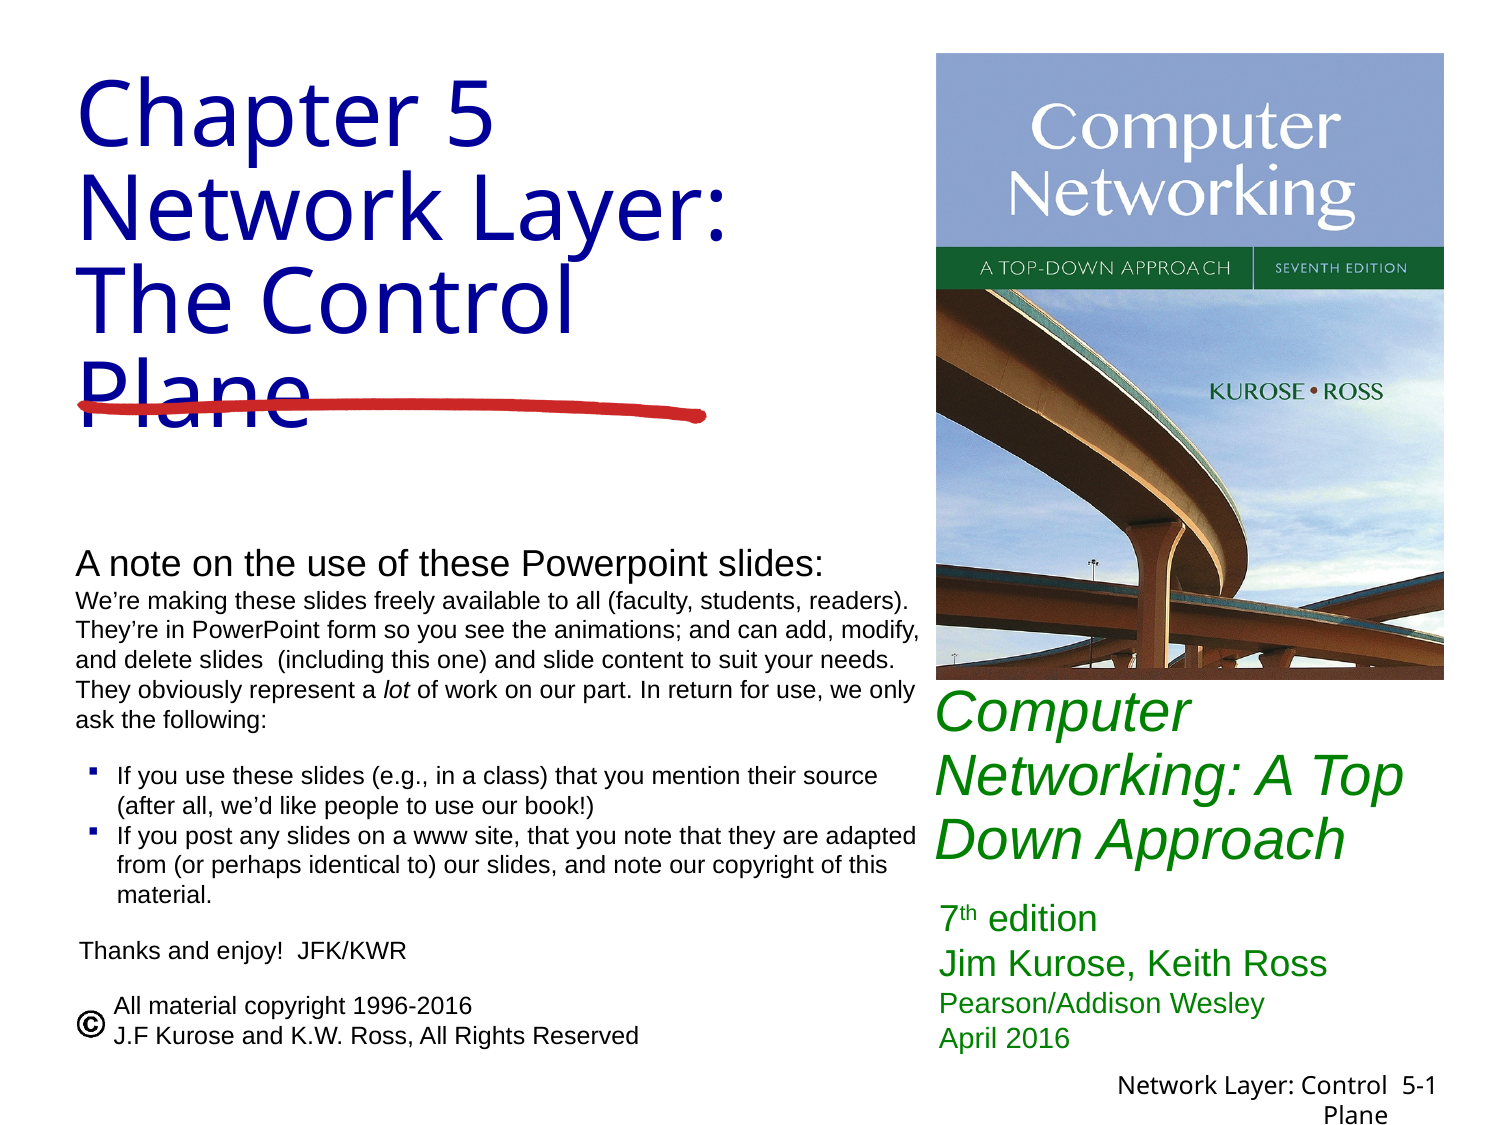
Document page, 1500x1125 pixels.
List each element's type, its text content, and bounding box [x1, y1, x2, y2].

picture [936, 53, 1444, 681]
text_box If you use these slides (e.g., in a class) that you mention their source (after all, we’d like people to use our book!) If you post any slides on a www site, that you note that they are adapted from (or perhaps identical to) our slides, and note our copyright of this material. Thanks and enjoy! JFK/KWR All material copyright 1996-2016 J.F Kurose and K.W. Ross, All Rights Reserved [64, 716, 947, 1057]
slide_number 5-1 [1387, 1062, 1478, 1107]
footer Network Layer: Control Plane [1045, 1062, 1404, 1102]
picture [73, 391, 713, 432]
picture [75, 1007, 107, 1040]
text_box A note on the use of these Powerpoint slides: We’re making these slides freely available to all (faculty, students, readers). They’re in PowerPoint form so you see the animations; and can add, modify, and delete slides (including this one) and slide content to suit your needs. They obviously represent a lot of work on our part. In return for use, we only ask the following: [60, 531, 943, 771]
text_box Chapter 5 Network Layer: The Control Plane [60, 117, 798, 401]
text_box Computer Networking: A Top Down Approach [943, 572, 1455, 739]
text_box 7th edition Jim Kurose, Keith Ross Pearson/Addison Wesley April 2016 [924, 739, 1460, 1125]
